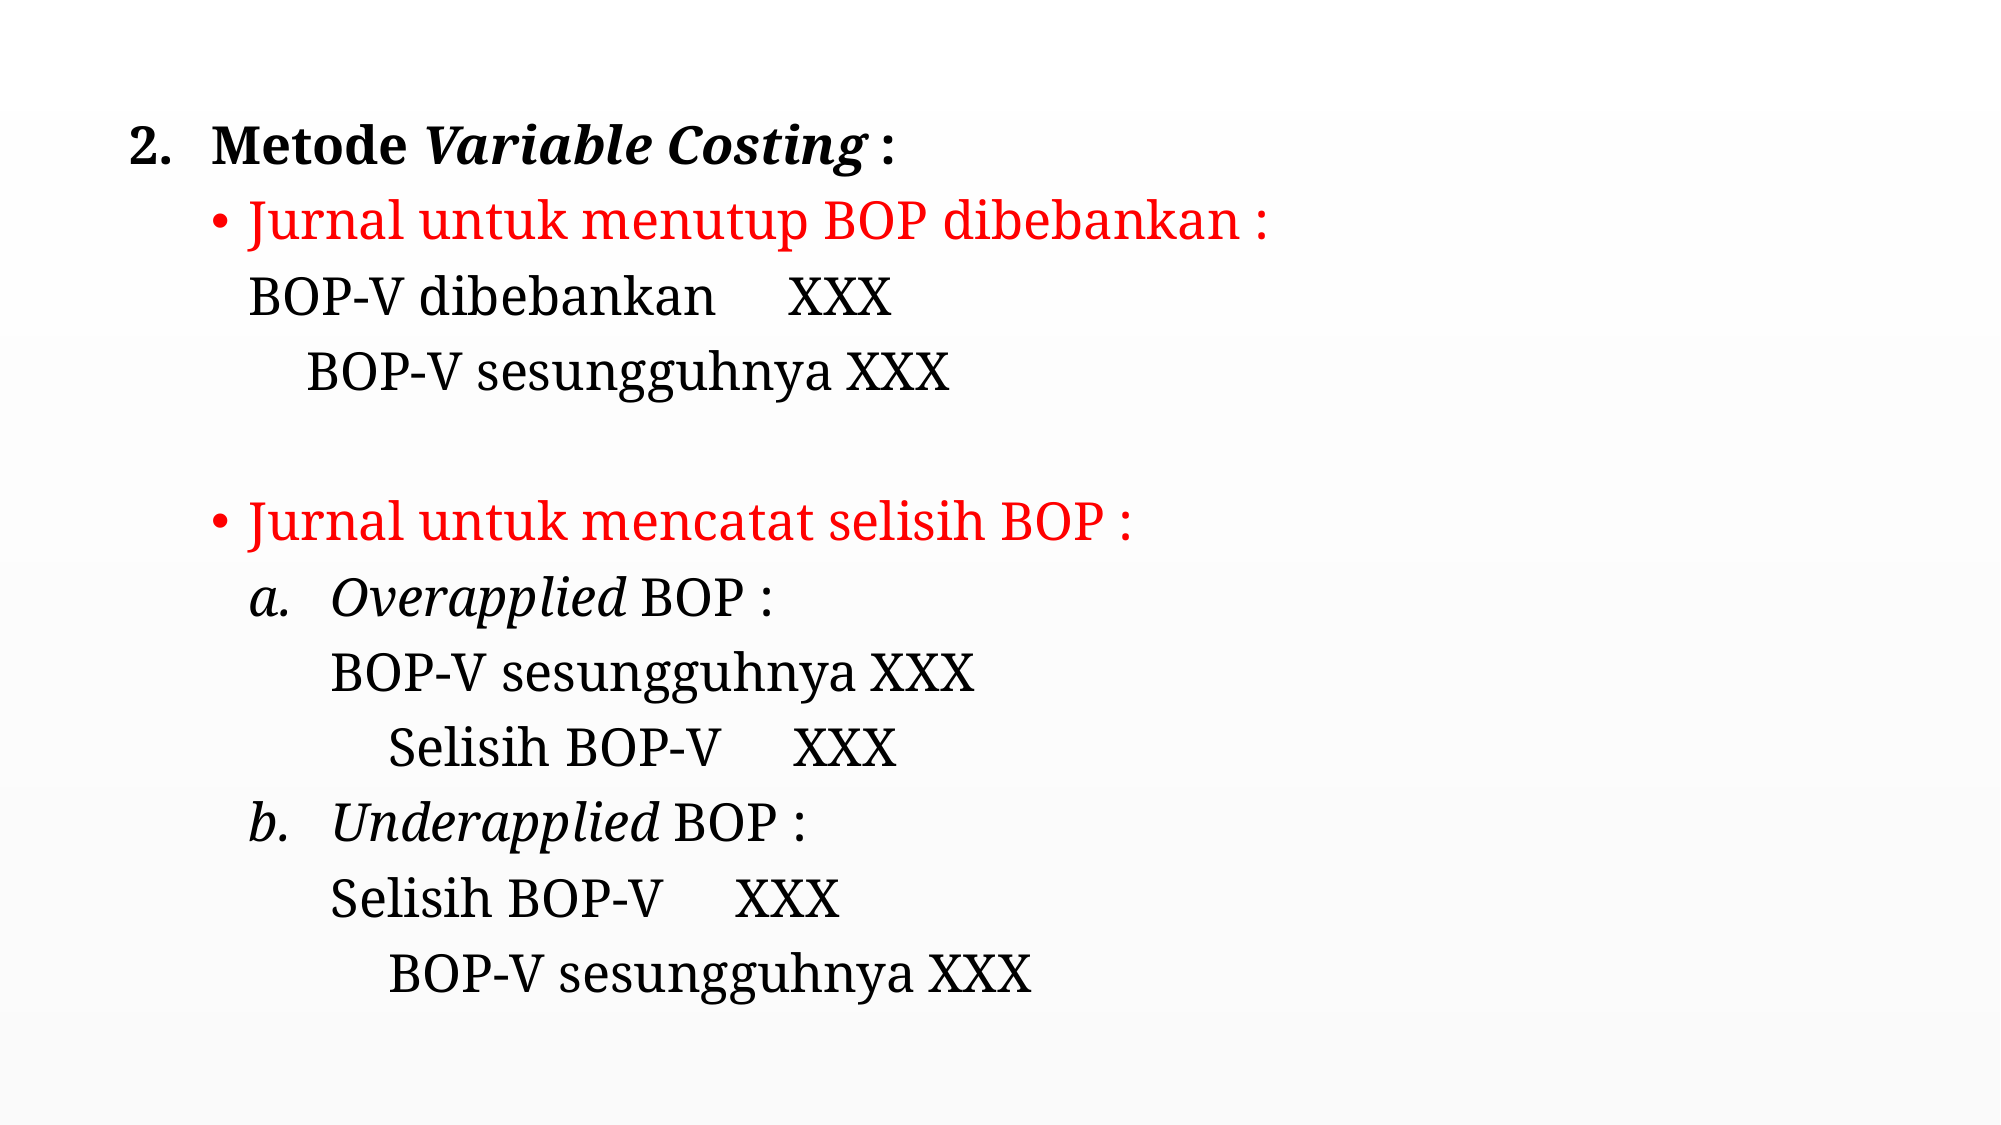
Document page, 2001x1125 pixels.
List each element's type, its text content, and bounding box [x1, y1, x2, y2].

list Metode Variable Costing : Jurnal untuk menutup BOP dibebankan : BOP-V dibebankan XXX BOP-V sesungguhnya XXX Jurnal untuk mencatat selisih BOP : Overapplied BOP : BOP-V sesungguhnya XXX Selisih BOP-V XXX Underapplied BOP : Selisih BOP-V XXX BOP-V sesungguhnya XXX [114, 111, 1756, 1014]
